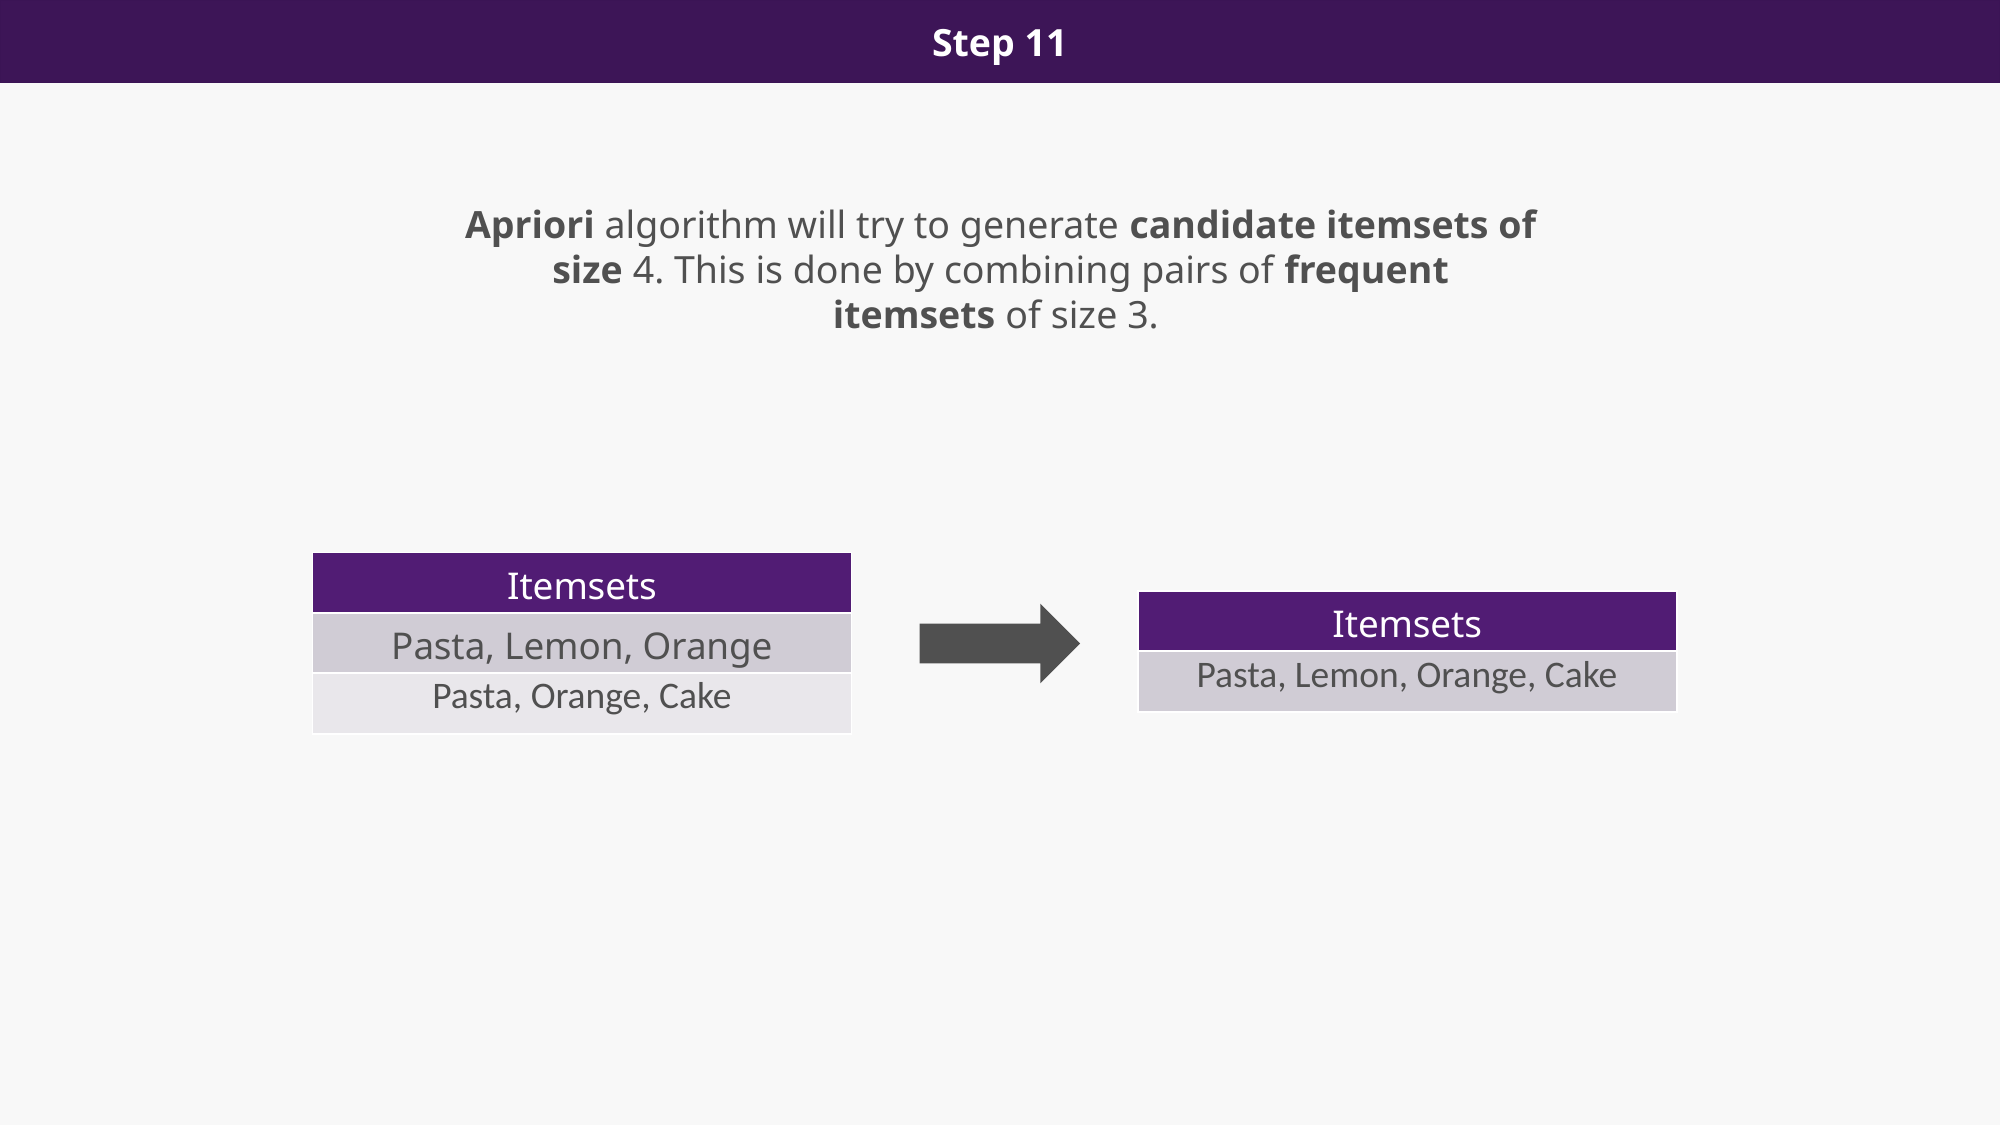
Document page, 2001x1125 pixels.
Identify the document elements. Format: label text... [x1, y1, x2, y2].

table_cell Pasta, Lemon, Orange, Cake [1139, 652, 1676, 711]
text_box [0, 0, 2000, 83]
text_box [918, 602, 1081, 685]
table_cell Pasta, Orange, Cake [313, 674, 851, 733]
text_box Apriori algorithm will try to generate candidate itemsets of size 4. This is done by combining pairs of frequent itemsets of size 3. [436, 193, 1565, 344]
text_box Step 11 [774, 11, 1225, 72]
table_cell Pasta, Lemon, Orange [313, 614, 851, 672]
table_header Itemsets [313, 553, 851, 612]
table_header Itemsets [1139, 592, 1676, 650]
